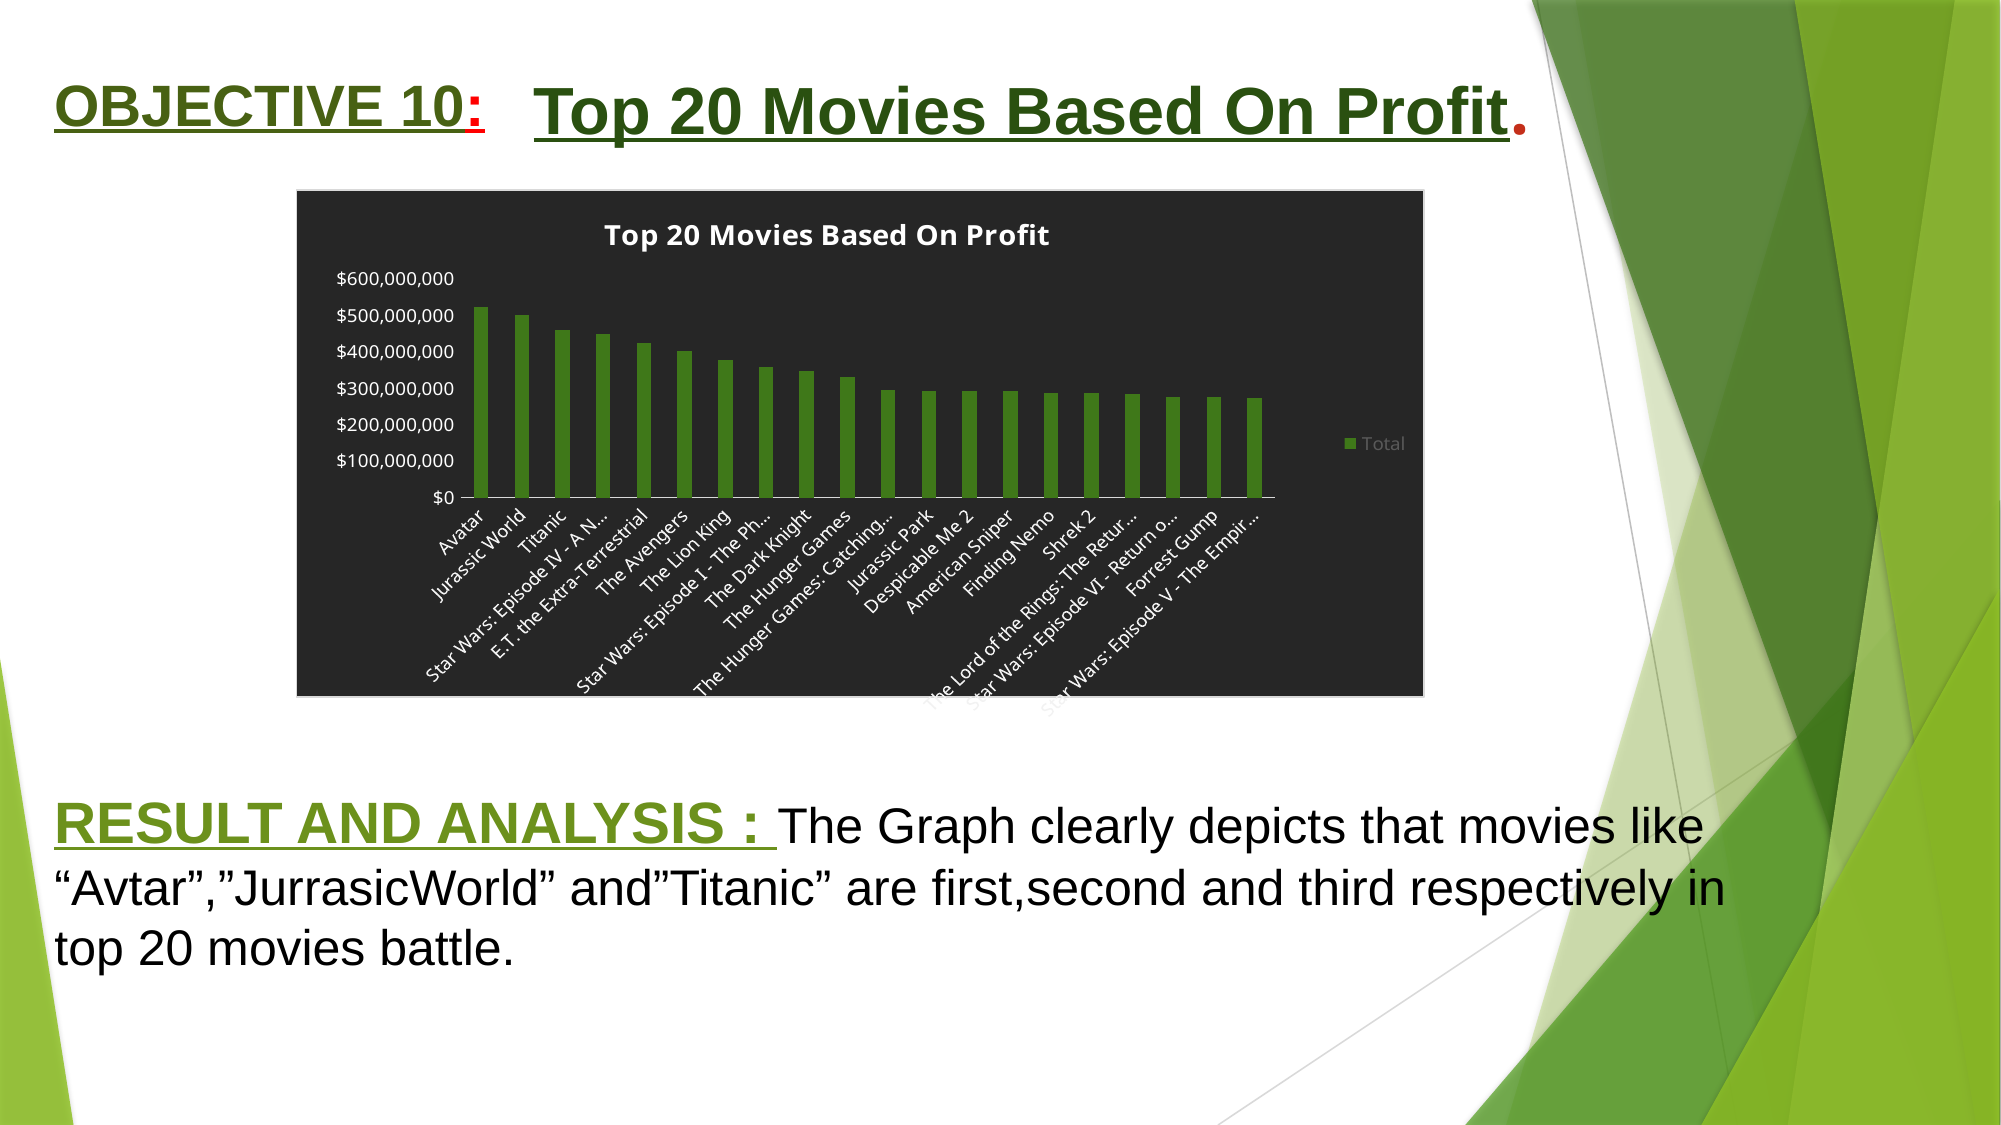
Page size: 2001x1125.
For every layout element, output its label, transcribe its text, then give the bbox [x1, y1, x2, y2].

text_box RESULT AND ANALYSIS : The Graph clearly depicts that movies like “Avtar”,”JurrasicWorld” and”Titanic” are first,second and third respectively in top 20 movies battle. [39, 778, 1822, 983]
chart [295, 188, 1426, 723]
text_box OBJECTIVE 10: [39, 60, 556, 146]
text_box Top 20 Movies Based On Profit. [519, 60, 1545, 156]
